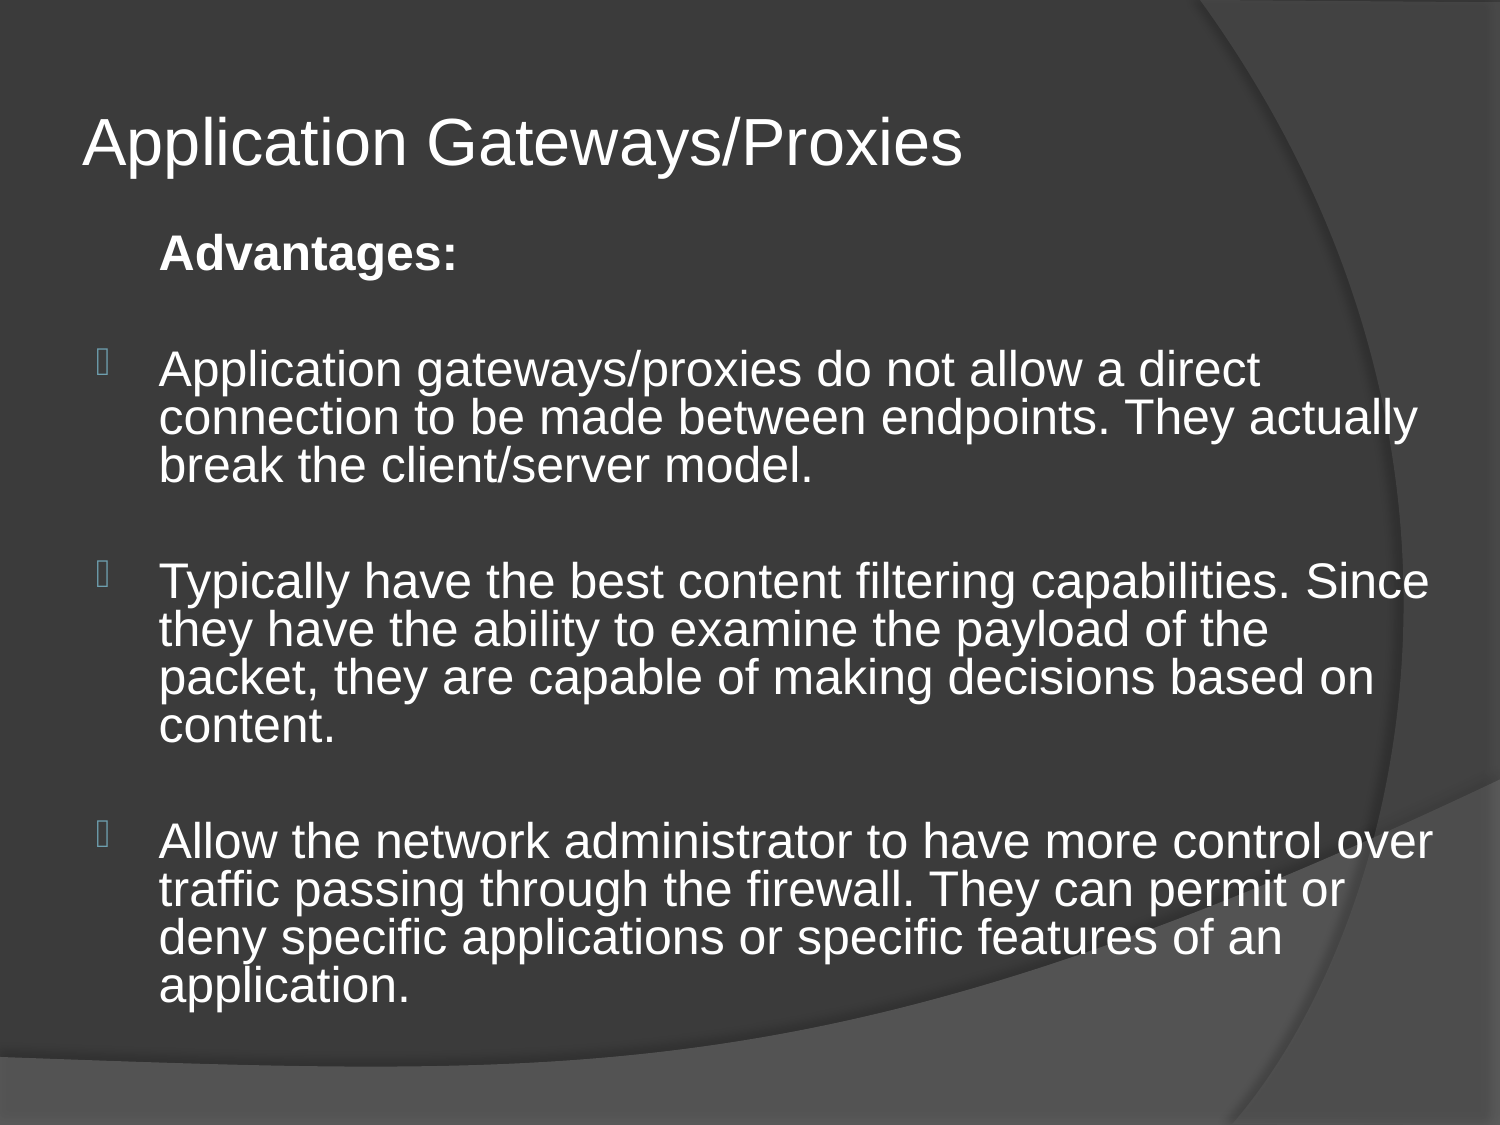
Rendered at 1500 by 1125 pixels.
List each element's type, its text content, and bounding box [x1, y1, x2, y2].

title Application Gateways/Proxies [74, 44, 1301, 224]
list Advantages: Application gateways/proxies do not allow a direct connection to be made between endpoints. They actually break the client/server model. Typically have the best content filtering capabilities. Since they have the ability to examine the payload of the packet, they are capable of making decisions based on content. Allow the network administrator to have more control over traffic passing through the firewall. They can permit or deny specific applications or specific features of an application. [74, 224, 1451, 1006]
